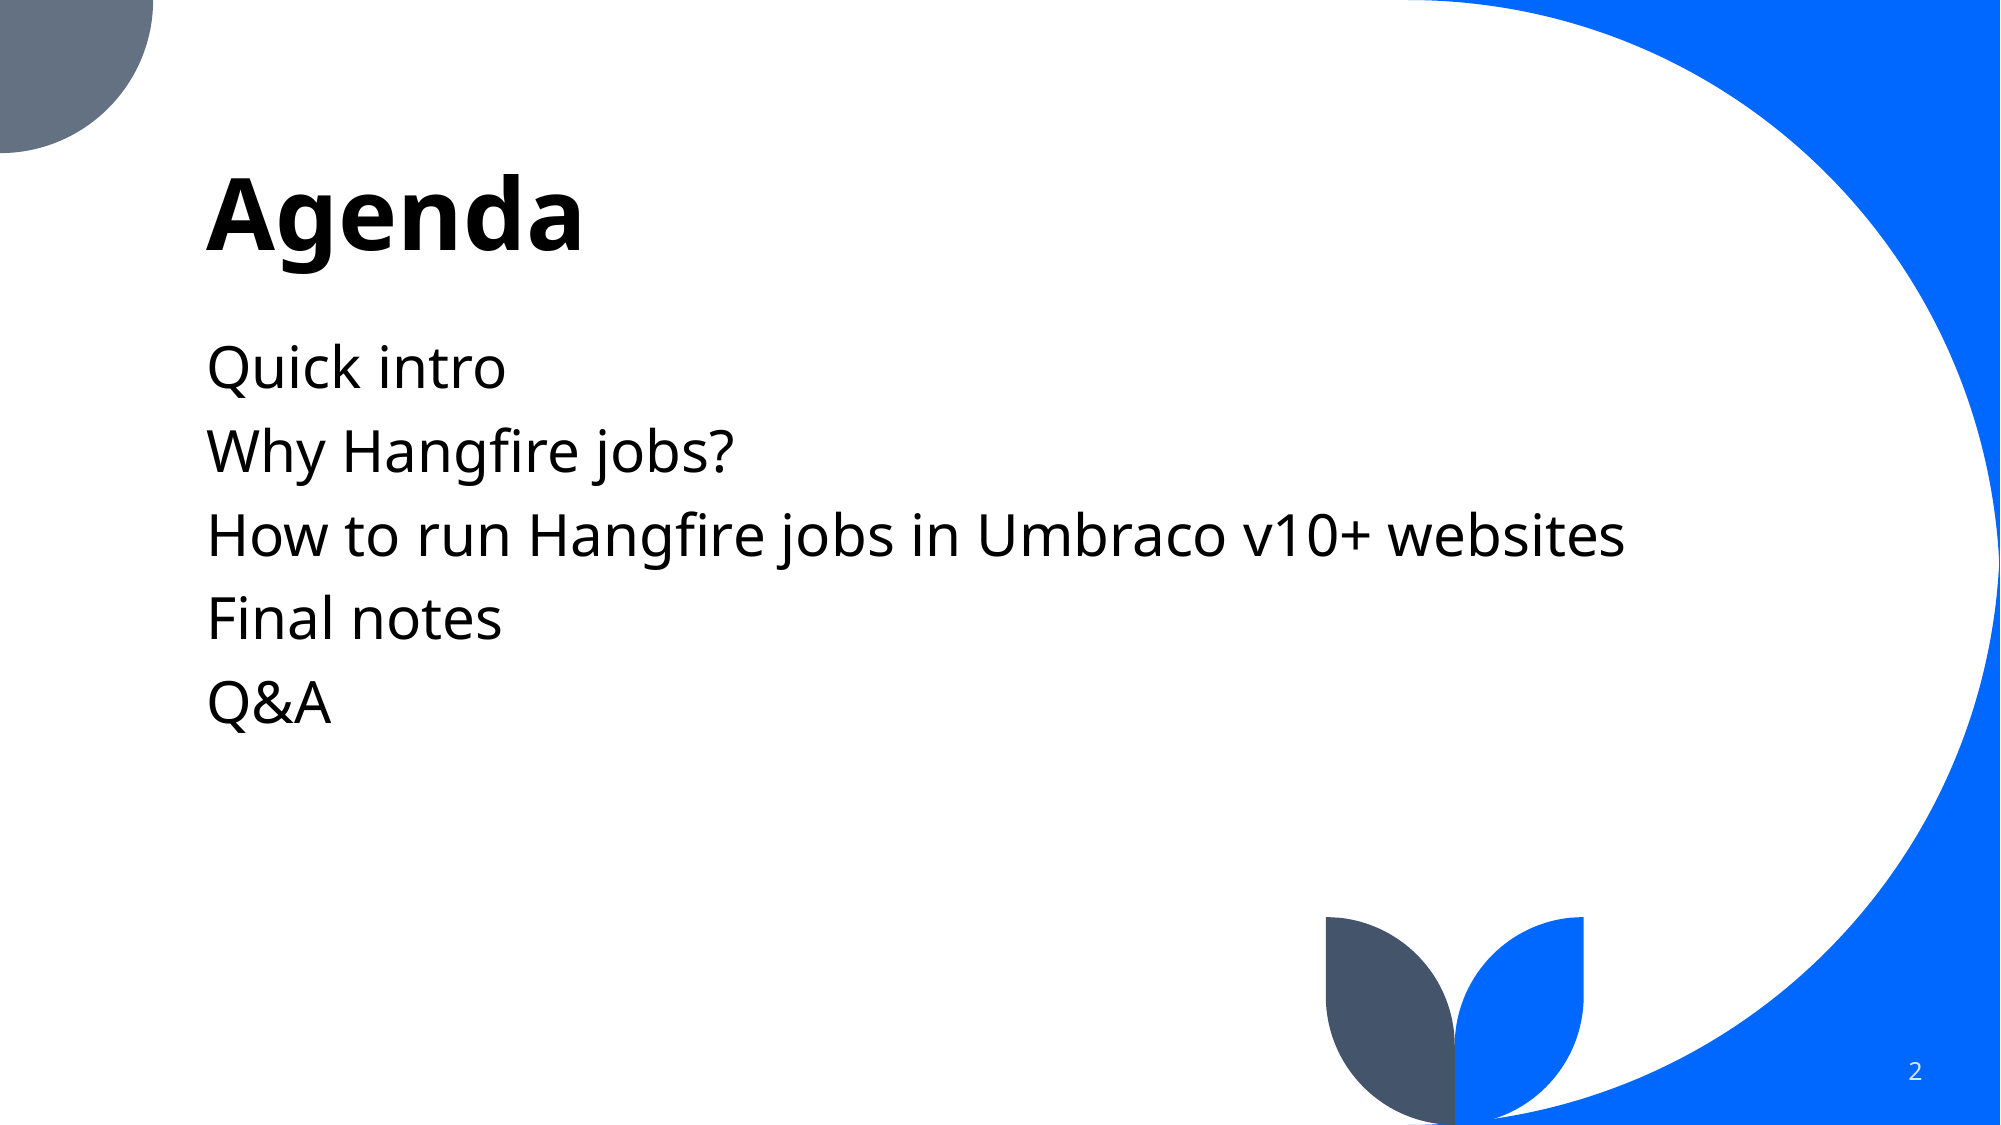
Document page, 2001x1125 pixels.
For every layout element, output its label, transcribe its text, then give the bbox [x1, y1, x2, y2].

title Agenda [191, 62, 1796, 280]
slide_number 2 [1665, 1042, 1938, 1103]
list Quick intro Why Hangfire jobs? How to run Hangfire jobs in Umbraco v10+ websites Final notes Q&A [191, 330, 1796, 884]
